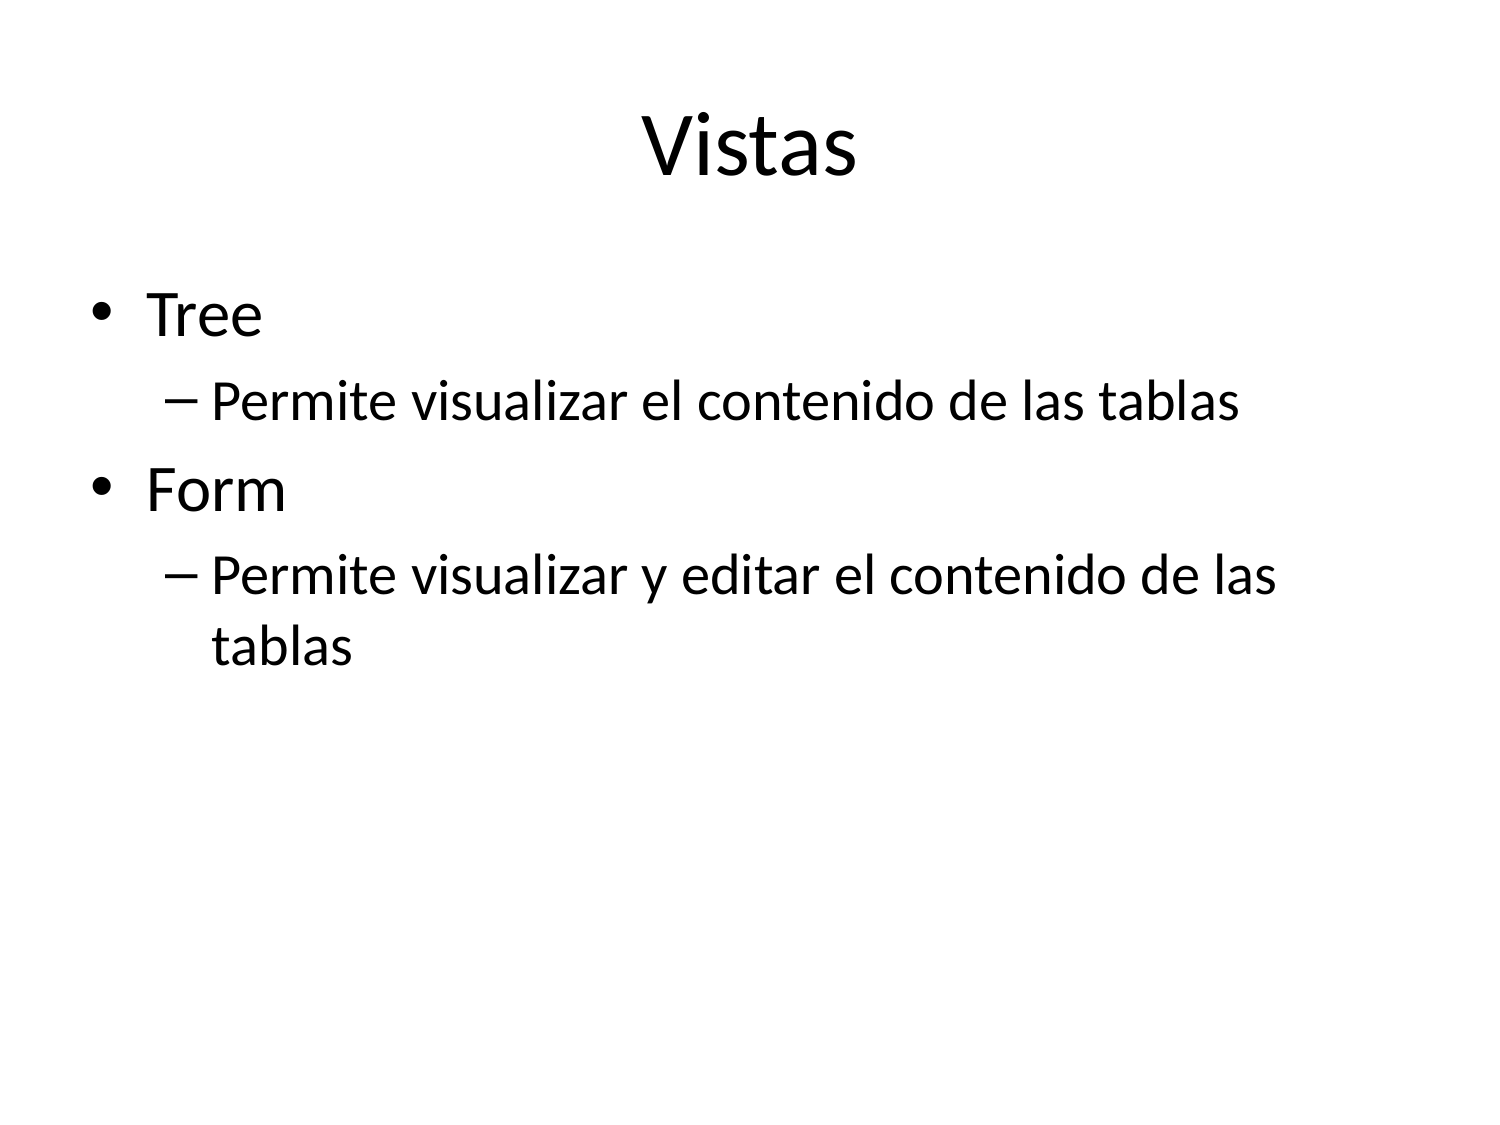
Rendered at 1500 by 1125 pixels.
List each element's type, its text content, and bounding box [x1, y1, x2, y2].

list Tree Permite visualizar el contenido de las tablas Form Permite visualizar y editar el contenido de las tablas [75, 262, 1425, 1005]
title Vistas [75, 45, 1425, 233]
